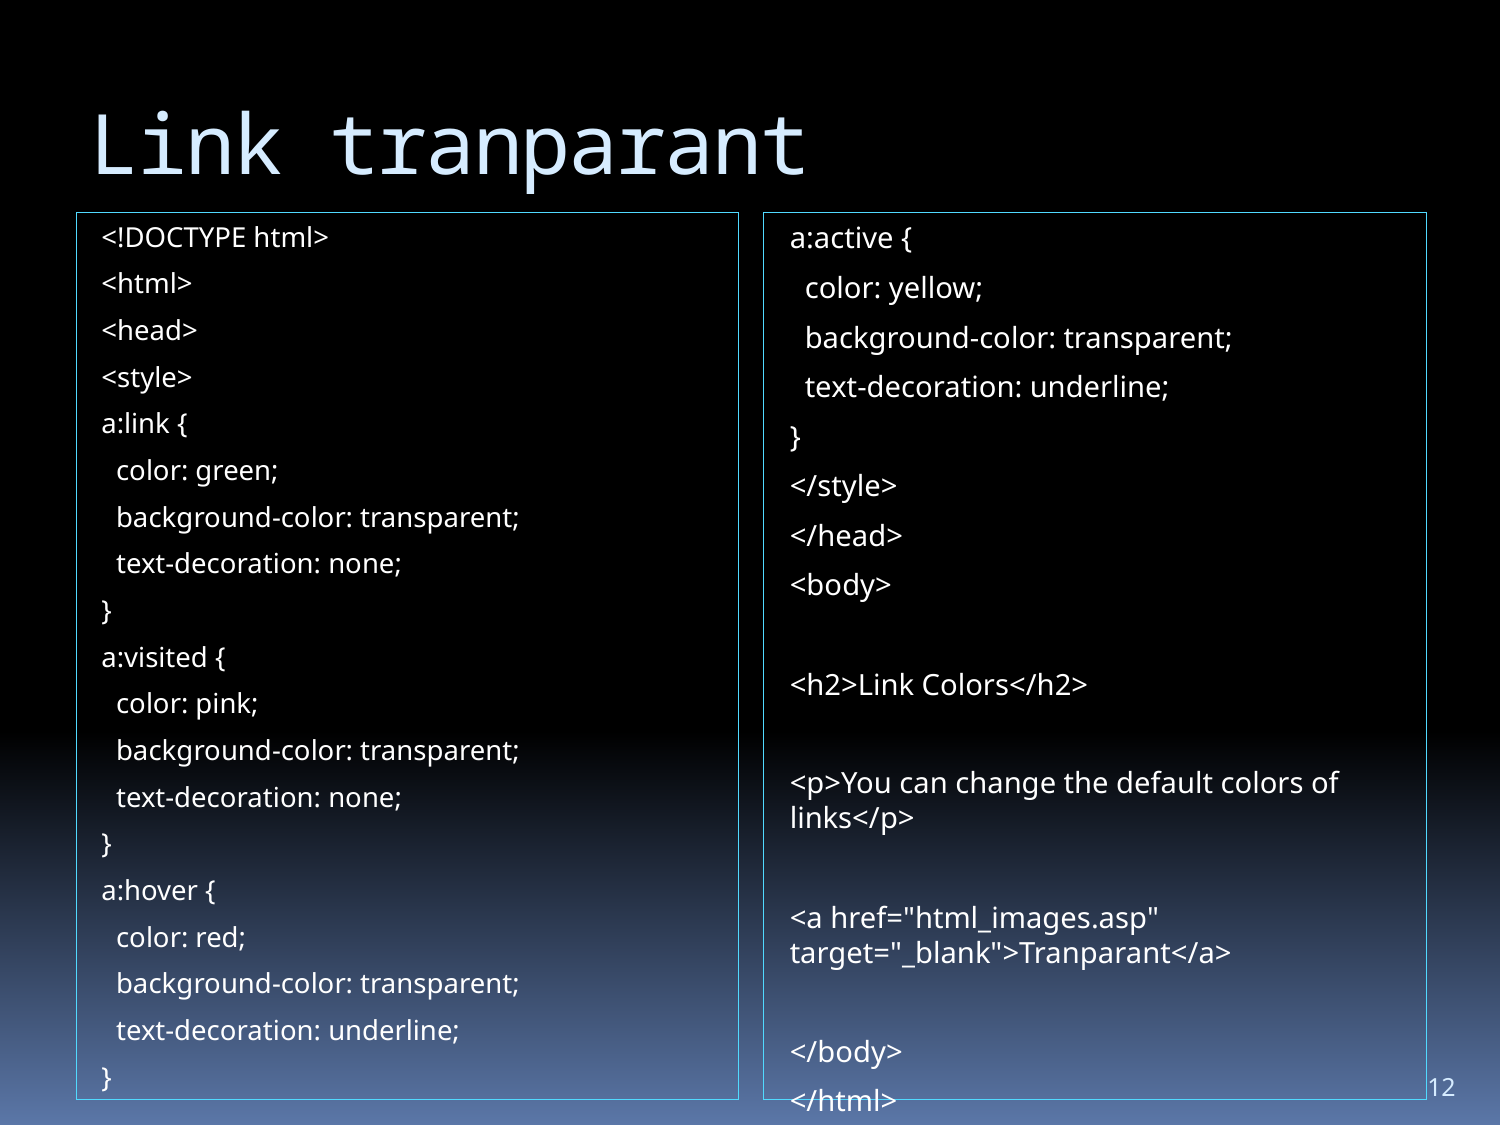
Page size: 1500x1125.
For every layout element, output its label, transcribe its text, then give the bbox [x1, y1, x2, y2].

title Link tranparant [75, 83, 1425, 234]
list <!DOCTYPE html> <html> <head> <style> a:link { color: green; background-color: transparent; text-decoration: none; } a:visited { color: pink; background-color: transparent; text-decoration: none; } a:hover { color: red; background-color: transparent; text-decoration: underline; } [76, 212, 739, 1100]
list a:active { color: yellow; background-color: transparent; text-decoration: underline; } </style> </head> <body> <h2>Link Colors</h2> <p>You can change the default colors of links</p> <a href="html_images.asp" target="_blank">Tranparant</a> </body> </html> [763, 212, 1427, 1100]
slide_number 12 [1412, 1052, 1488, 1113]
